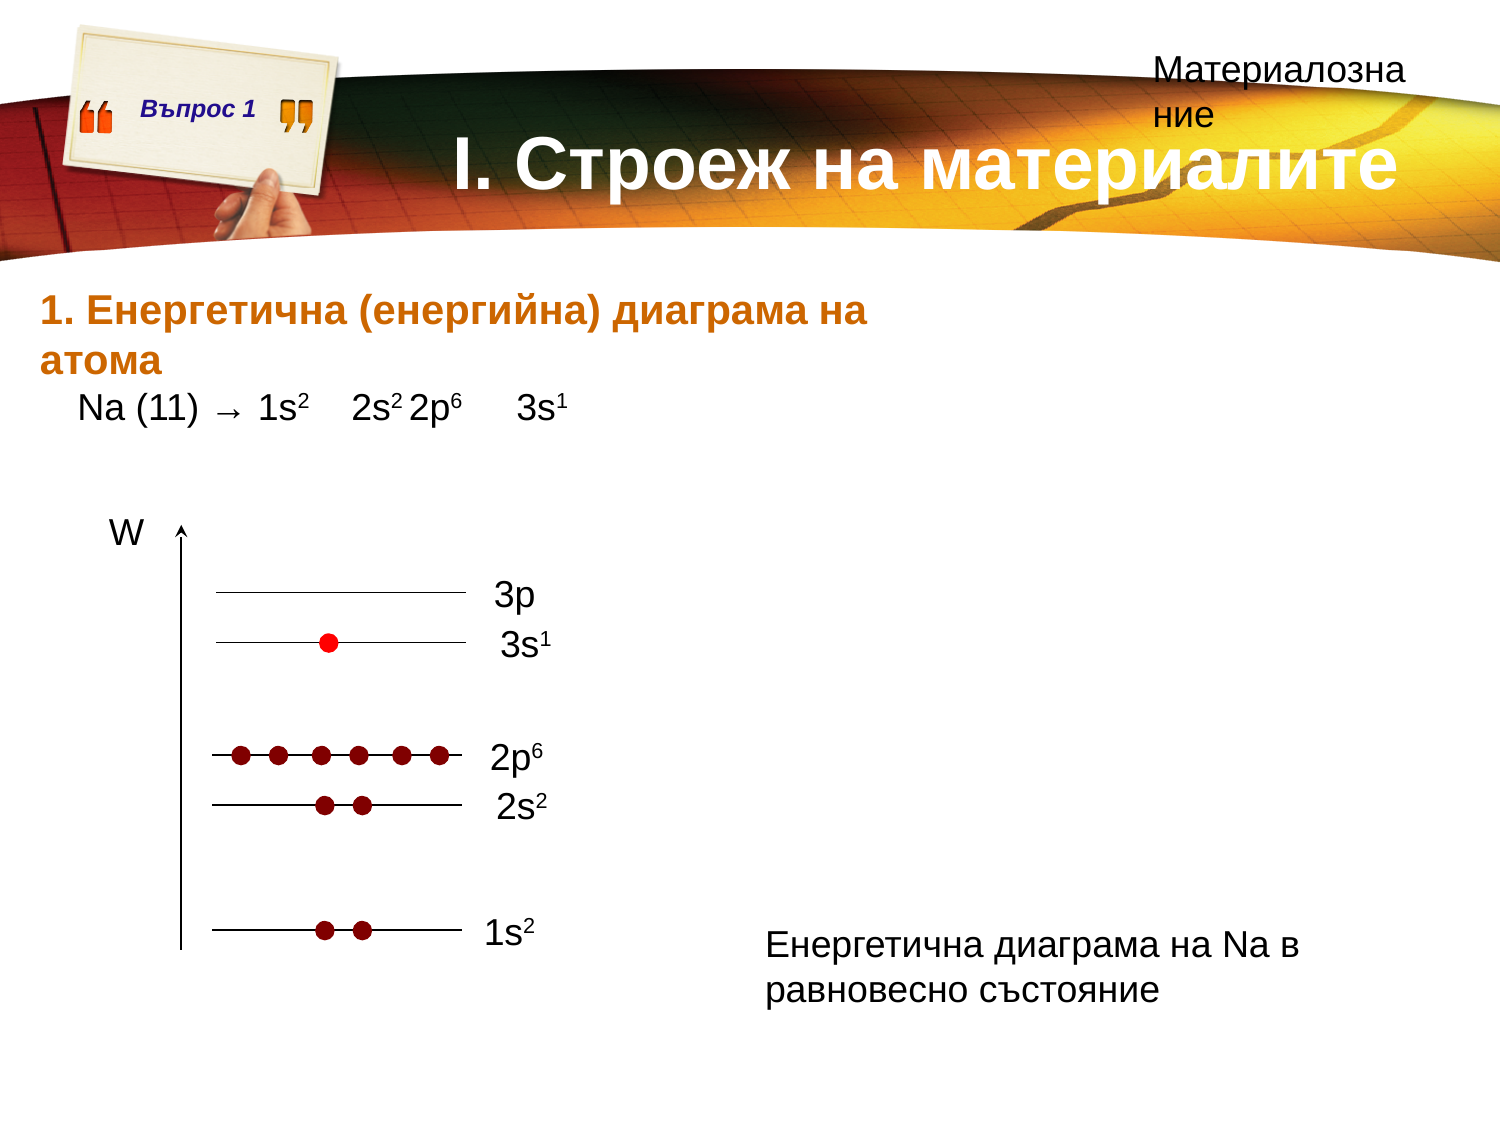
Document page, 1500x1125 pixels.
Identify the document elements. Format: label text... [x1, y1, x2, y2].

picture [0, 24, 1500, 271]
text_box І. Строеж на материалите [437, 107, 1418, 213]
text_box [93, 499, 569, 961]
footer Материалознание [1137, 37, 1425, 91]
text_box 1. Енергетична (енергийна) диаграма на атома [24, 274, 1016, 340]
text_box Na (11) → 1s2 2s2 2p6 3s1 [62, 375, 611, 436]
text_box Енергетична диаграма на Na в равновесно състояние [749, 912, 1338, 1018]
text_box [230, 633, 450, 941]
